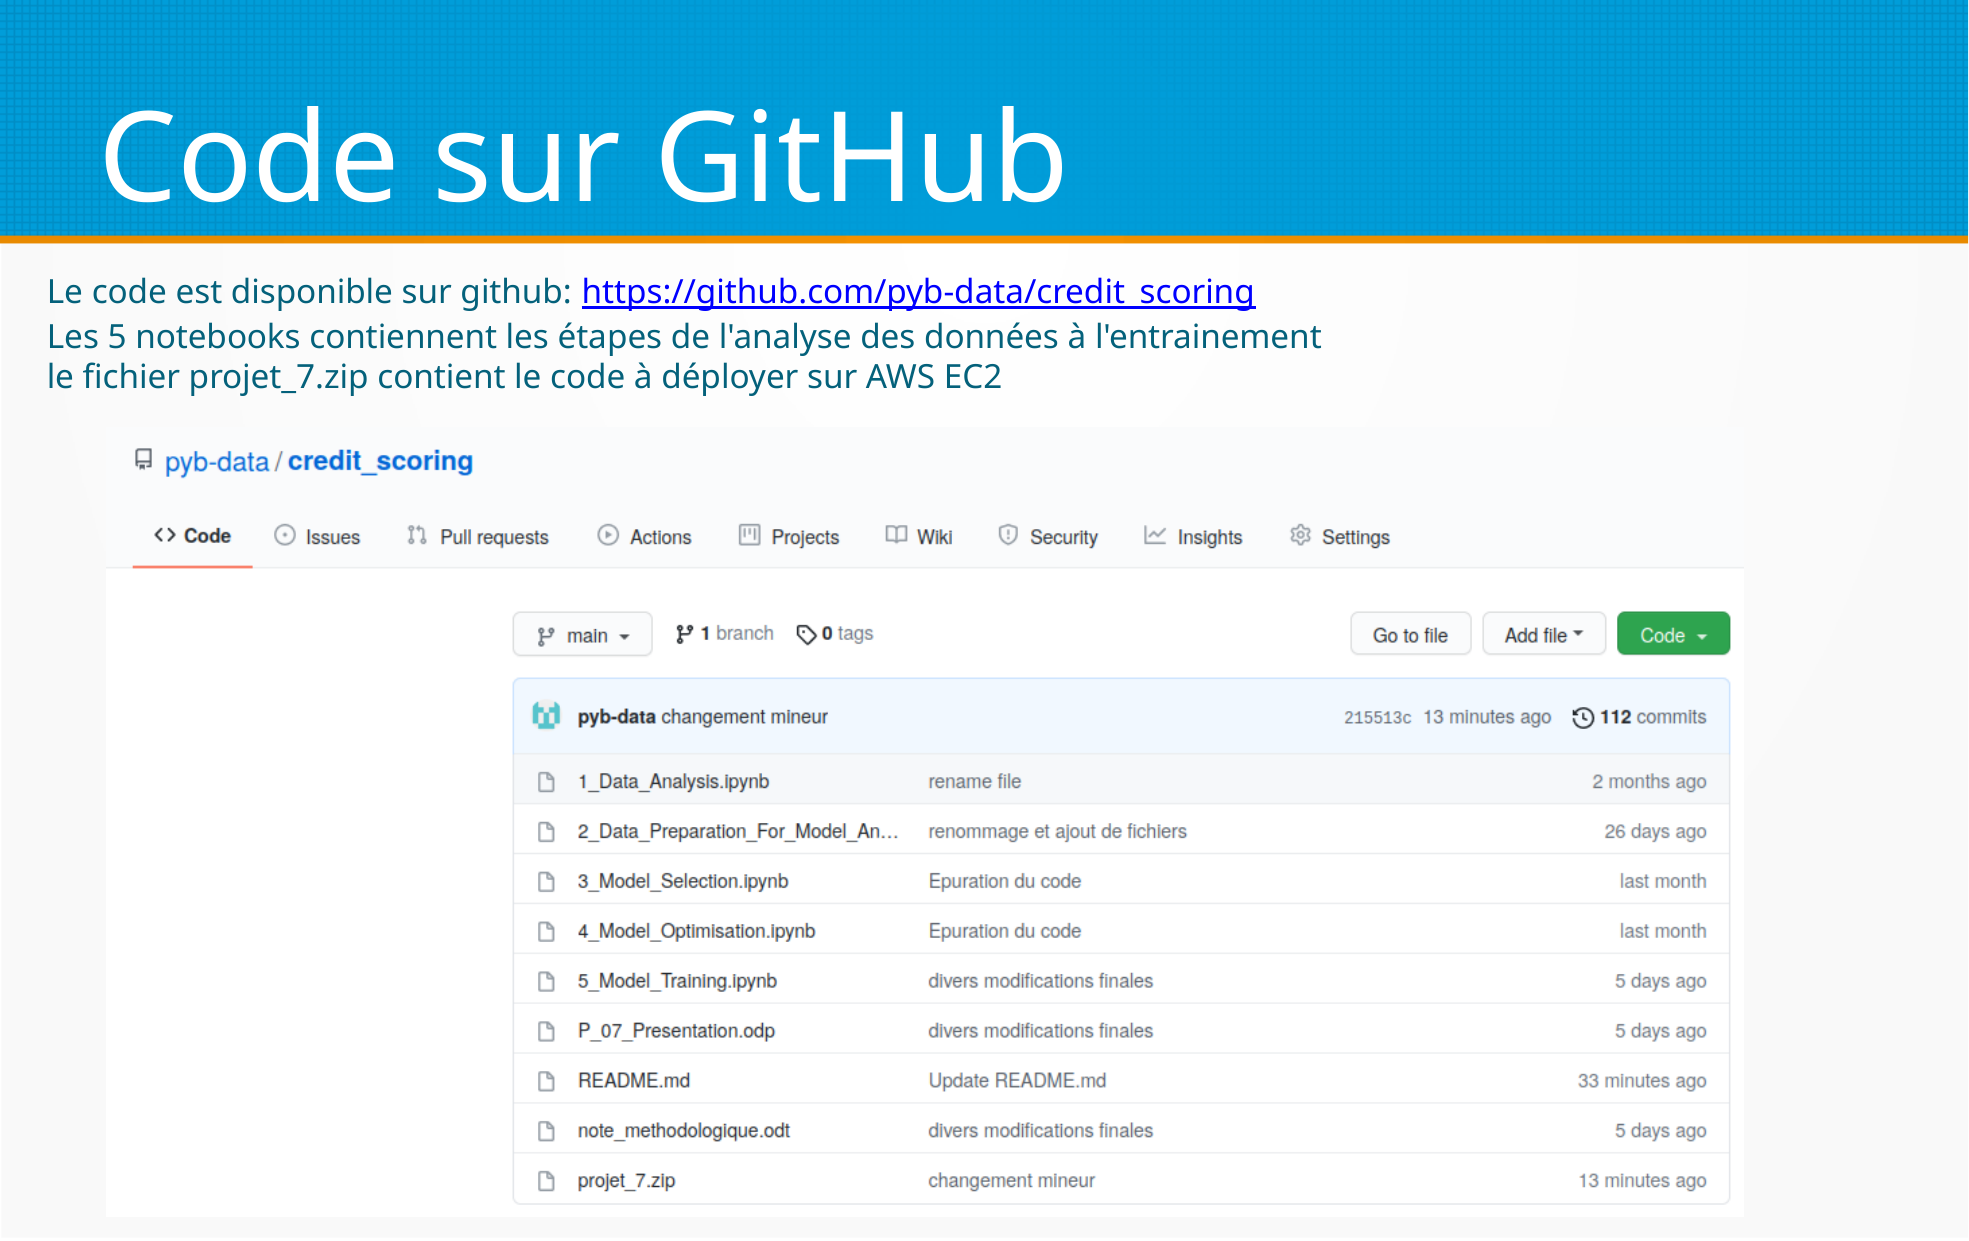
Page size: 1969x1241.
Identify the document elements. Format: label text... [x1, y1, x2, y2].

text_box Le code est disponible sur github: https://github.com/pyb-data/credit_scoring Les 5 notebooks contiennent les étapes de l'analyse des données à l'entrainement le fichier projet_7.zip contient le code à déployer sur AWS EC2 [40, 188, 1536, 477]
text_box Code sur GitHub [98, 19, 1870, 227]
picture [0, 236, 1969, 1241]
